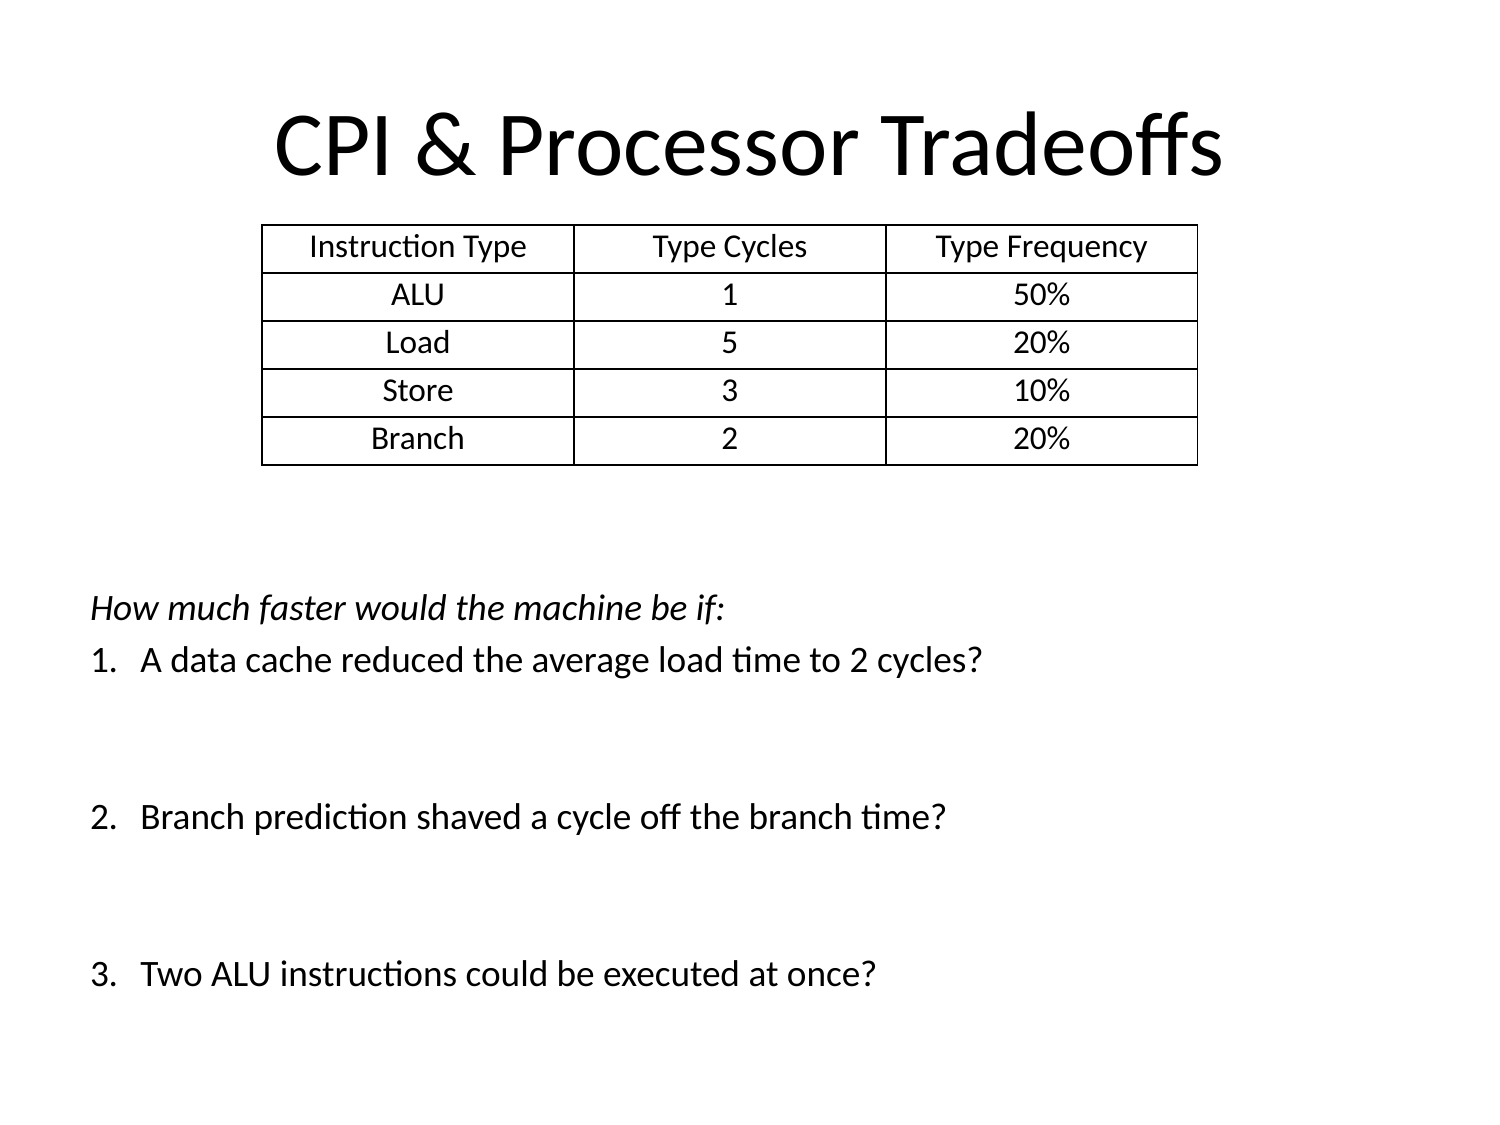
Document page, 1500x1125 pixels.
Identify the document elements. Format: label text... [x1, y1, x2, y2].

table_header Type Frequency [887, 226, 1197, 272]
table_cell ALU [263, 274, 573, 320]
table_cell 50% [887, 274, 1197, 320]
table_cell 20% [887, 418, 1197, 464]
title CPI & Processor Tradeoffs [75, 45, 1425, 233]
table_cell 10% [887, 370, 1197, 416]
table_header Instruction Type [263, 226, 573, 272]
table_cell Branch [263, 418, 573, 464]
list How much faster would the machine be if: A data cache reduced the average load time to 2 cycles? Branch prediction shaved a cycle off the branch time? Two ALU instructions could be executed at once? [75, 262, 1425, 1005]
table_cell 20% [887, 322, 1197, 368]
table_cell 2 [575, 418, 885, 464]
table_cell 3 [575, 370, 885, 416]
table_cell Store [263, 370, 573, 416]
table_cell 1 [575, 274, 885, 320]
table_header Type Cycles [575, 226, 885, 272]
table_cell 5 [575, 322, 885, 368]
table_cell Load [263, 322, 573, 368]
